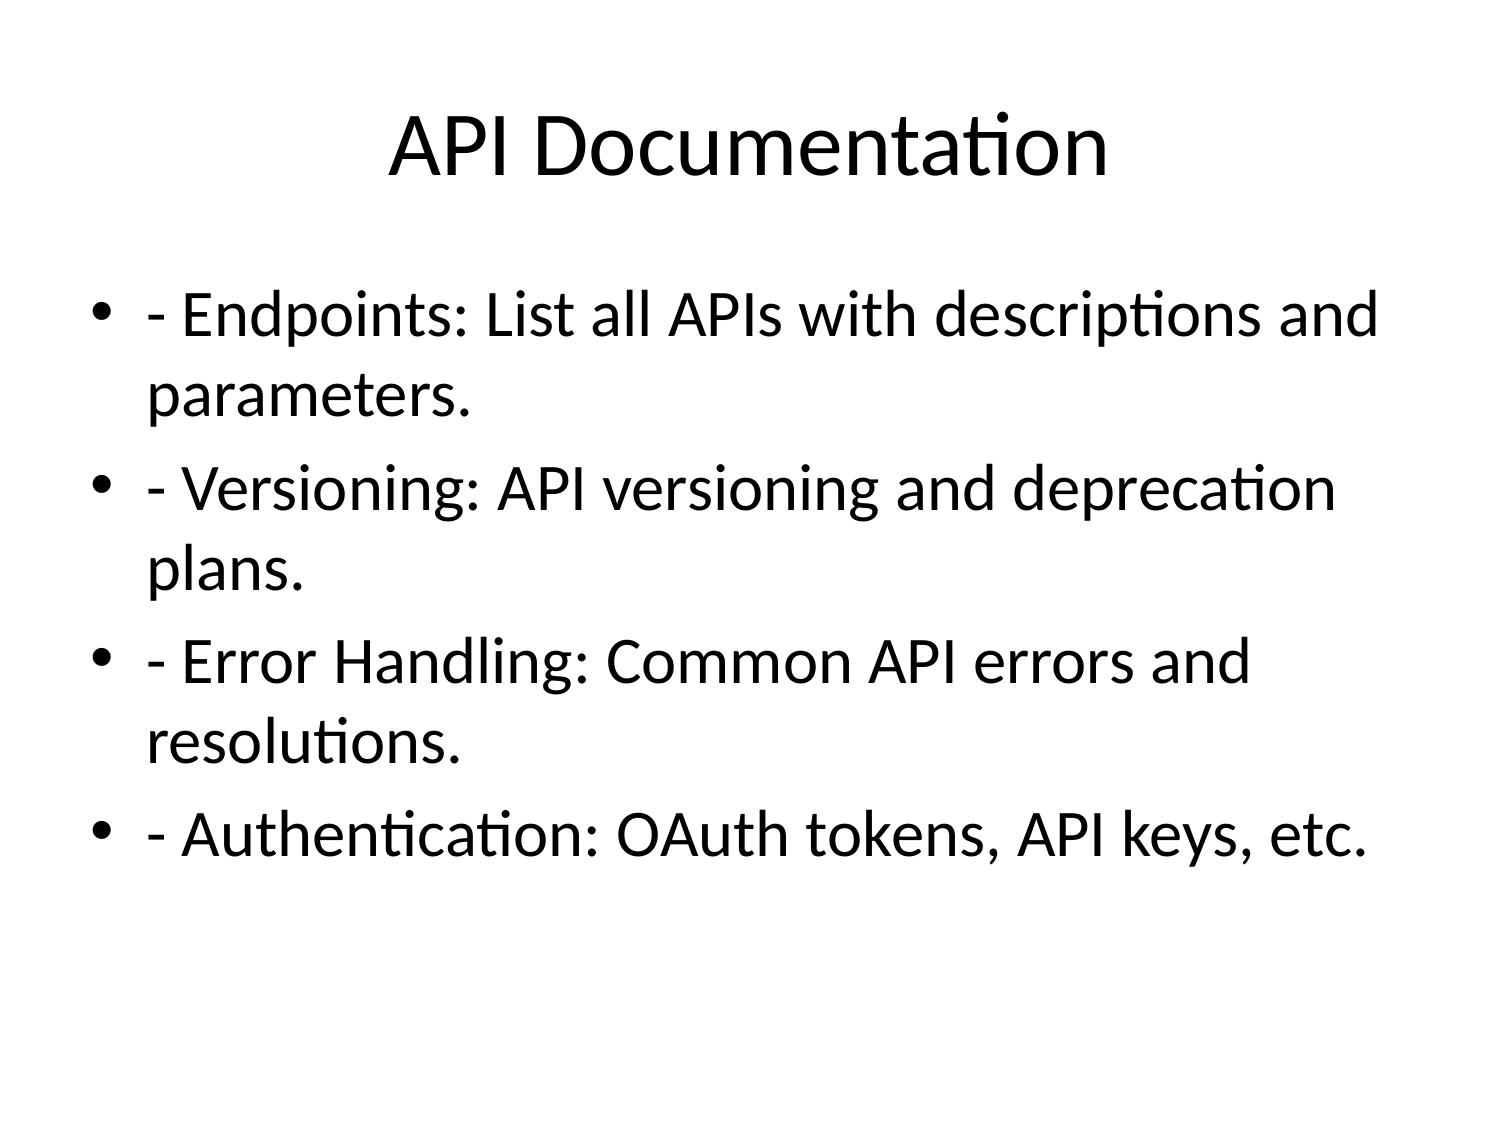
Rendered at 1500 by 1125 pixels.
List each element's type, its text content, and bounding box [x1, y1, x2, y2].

list - Endpoints: List all APIs with descriptions and parameters. - Versioning: API versioning and deprecation plans. - Error Handling: Common API errors and resolutions. - Authentication: OAuth tokens, API keys, etc. [75, 262, 1425, 1005]
title API Documentation [75, 45, 1425, 233]
